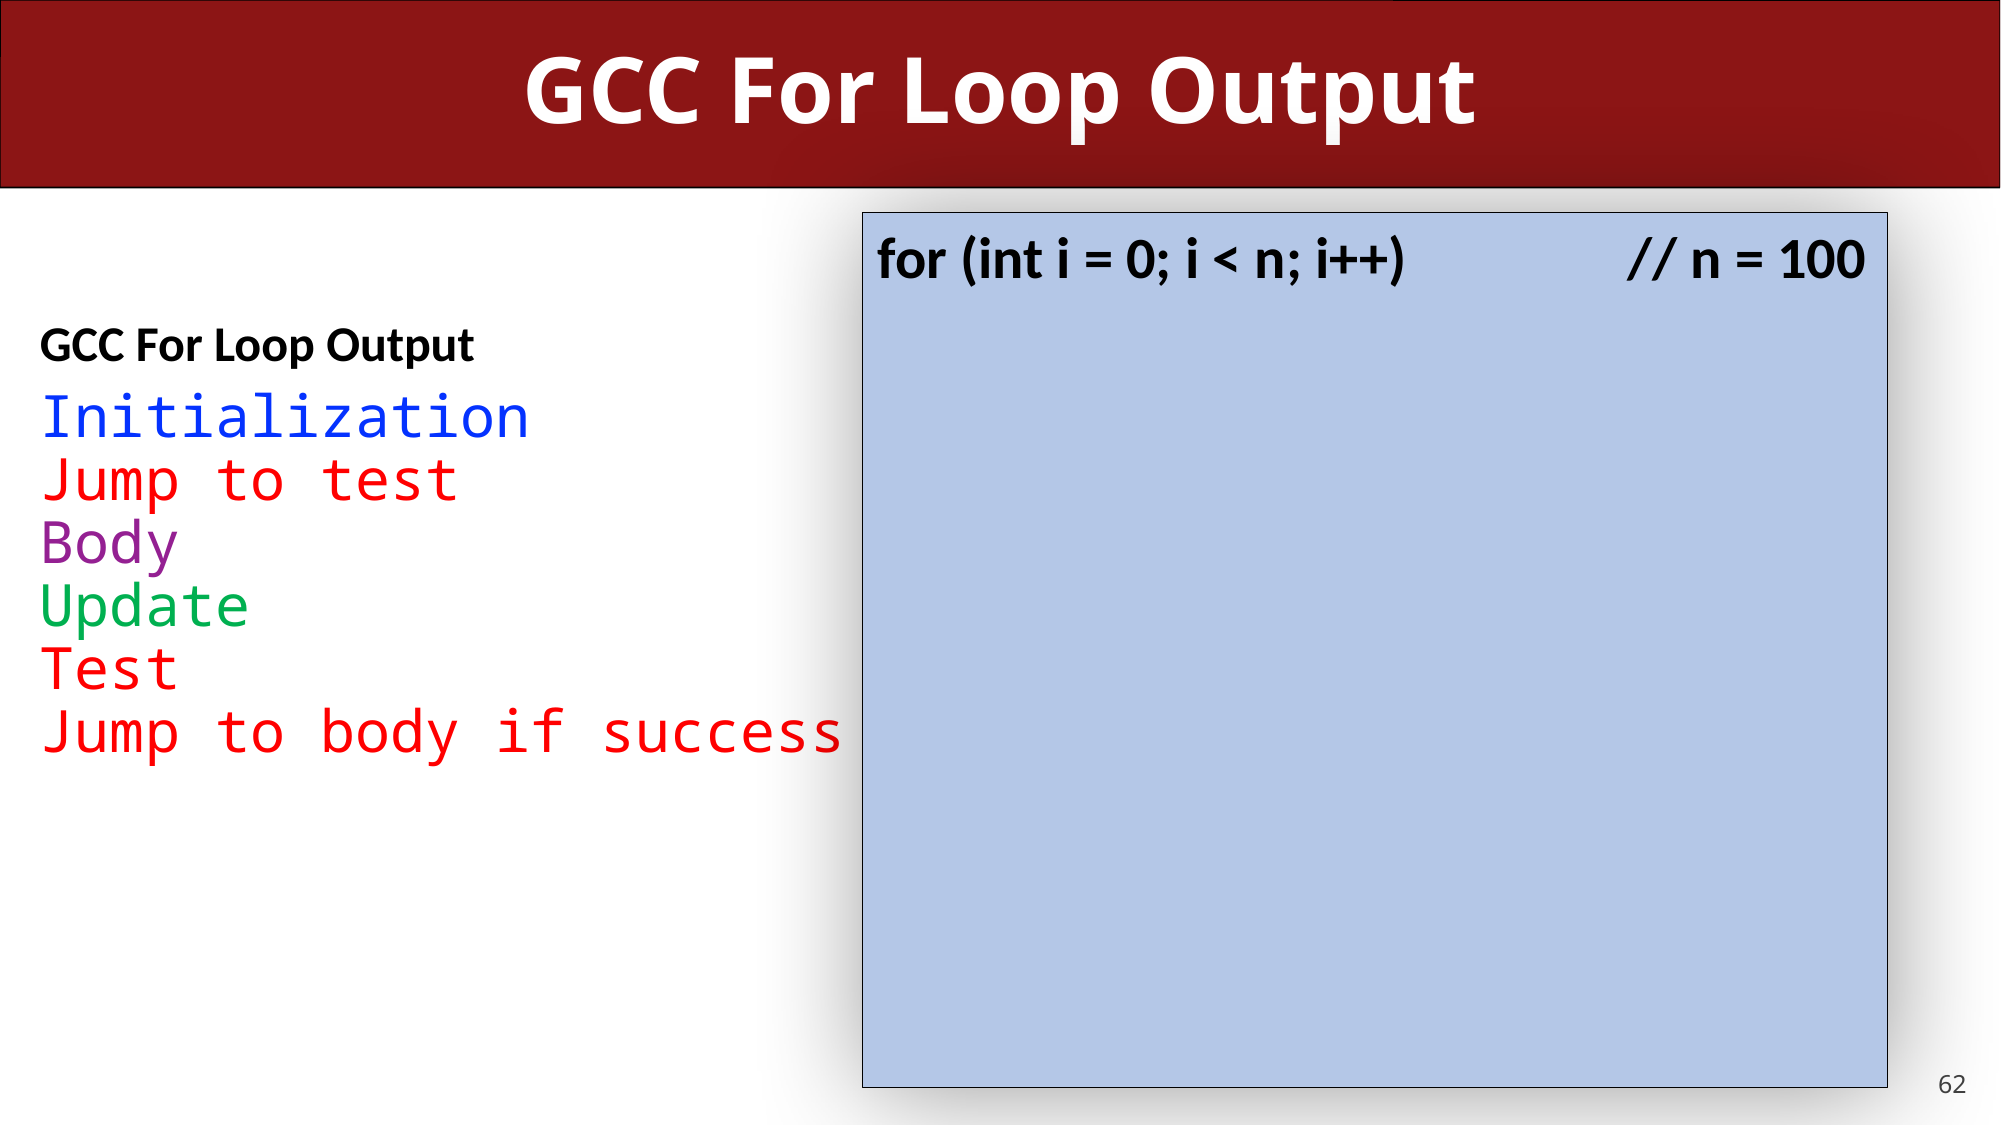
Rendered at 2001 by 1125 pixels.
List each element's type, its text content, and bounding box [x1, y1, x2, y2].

list Initialization Jump to test Body Update Test Jump to body if success [24, 381, 796, 1063]
list GCC For Loop Output [24, 244, 796, 381]
list Optimized For Loop Output [1960, 244, 1970, 381]
text_box for (int i = 0; i < n; i++) // n = 100 [862, 212, 1888, 1088]
title GCC For Loop Output [75, 0, 1925, 188]
list Initialization Test Jump past loop if fails Body Update Test Jump to body if succeeds [1960, 381, 1970, 1064]
